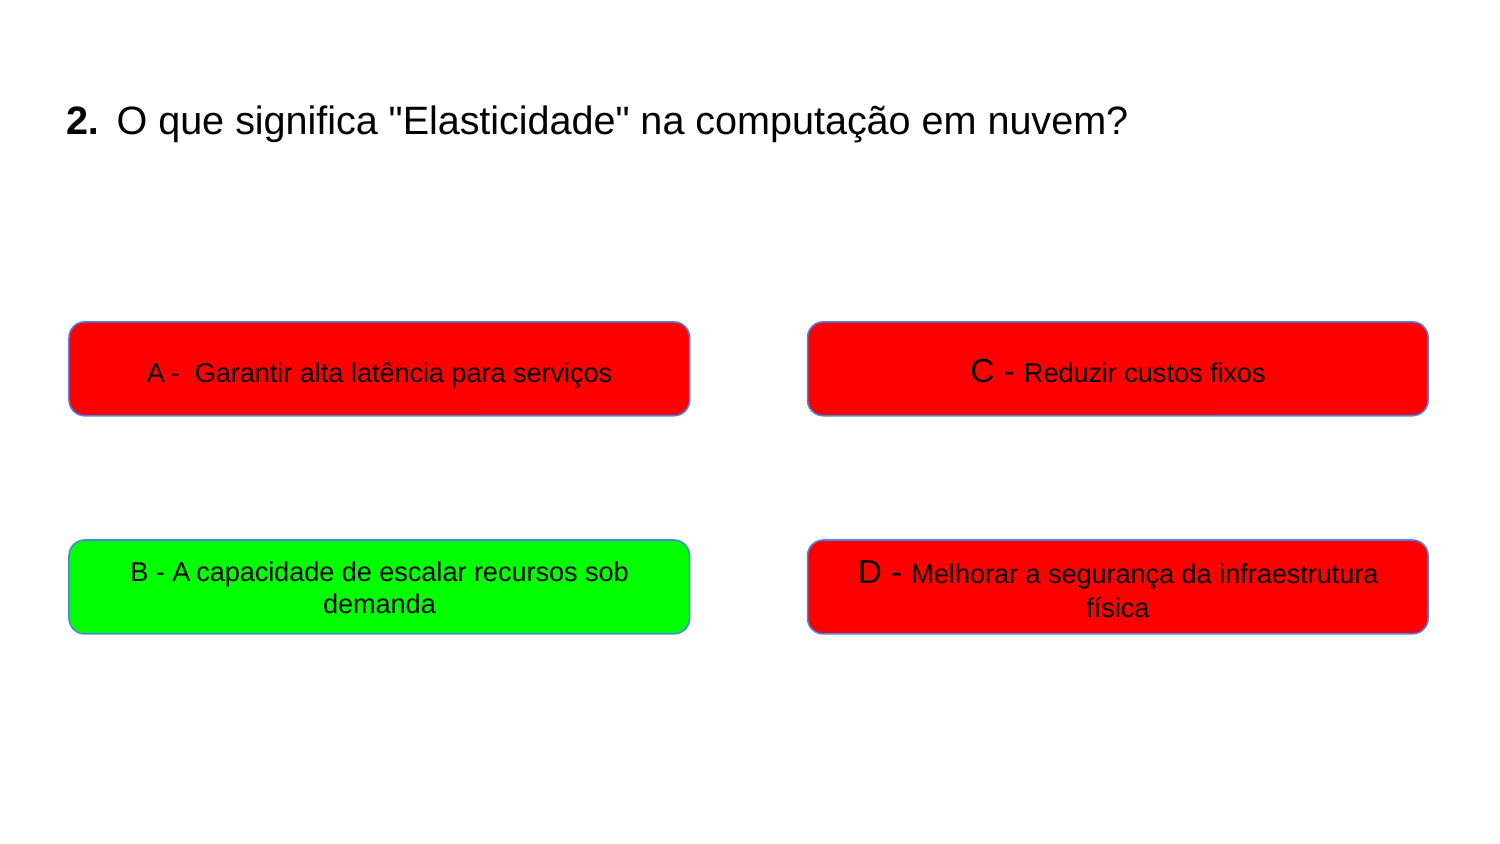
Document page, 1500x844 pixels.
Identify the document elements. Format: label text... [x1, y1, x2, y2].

title 2. O que significa "Elasticidade" na computação em nuvem? [51, 72, 1449, 167]
text_box C - Reduzir custos fixos [807, 321, 1429, 416]
text_box B - A capacidade de escalar recursos sob demanda [68, 540, 690, 634]
text_box D - Melhorar a segurança da infraestrutura física [807, 540, 1429, 634]
text_box A - Garantir alta latência para serviços [68, 321, 690, 416]
